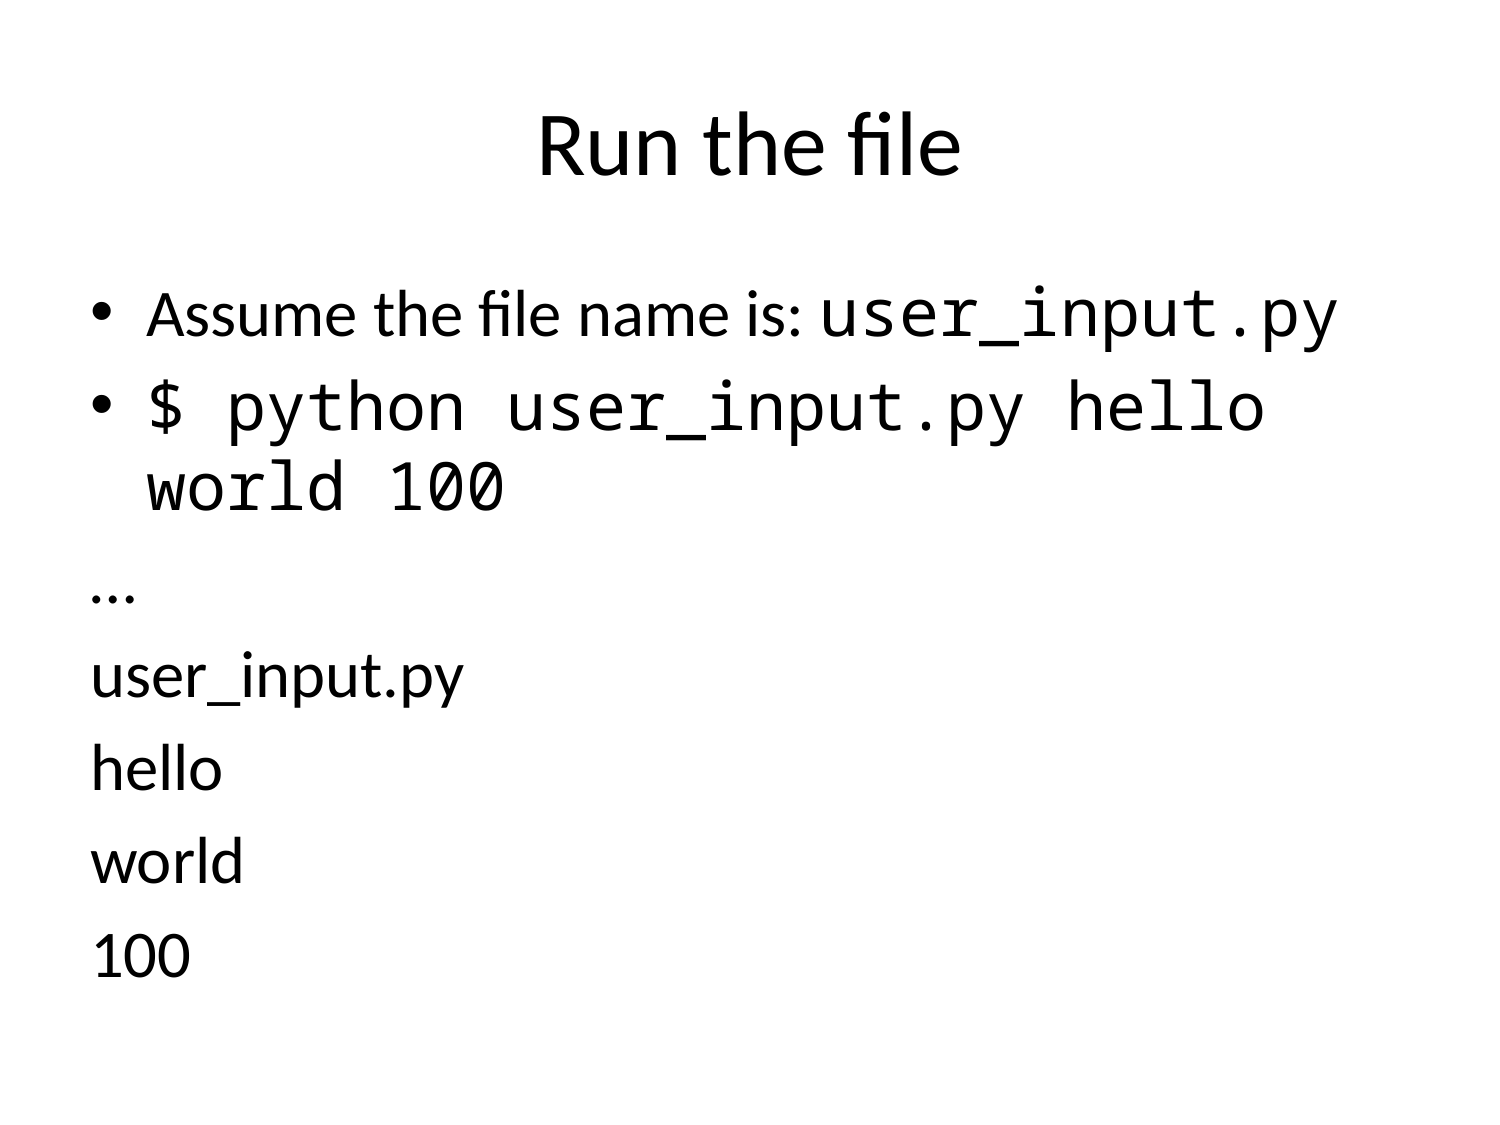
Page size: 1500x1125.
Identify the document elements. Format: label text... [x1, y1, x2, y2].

title Run the file [75, 45, 1425, 233]
list Assume the file name is: user_input.py $ python user_input.py hello world 100 … user_input.py hello world 100 [75, 262, 1425, 1005]
